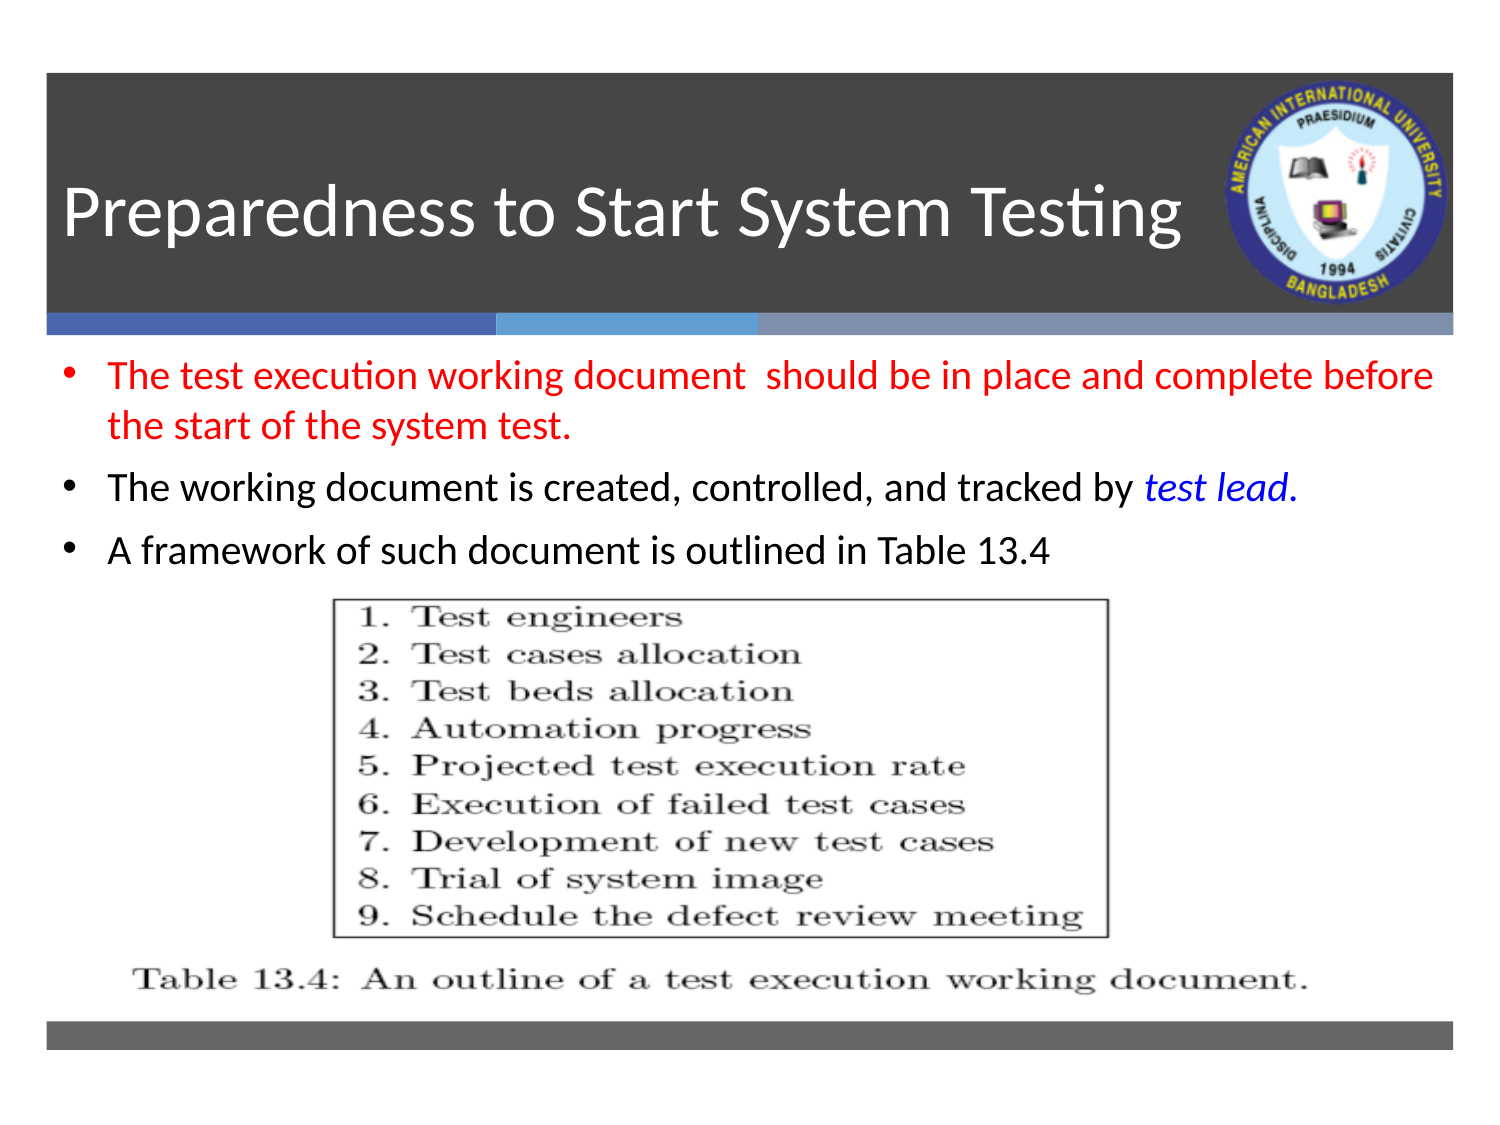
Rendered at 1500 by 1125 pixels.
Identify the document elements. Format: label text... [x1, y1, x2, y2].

text_box The test execution working document should be in place and complete before the start of the system test. The working document is created, controlled, and tracked by test lead. A framework of such document is outlined in Table 13.4 [47, 340, 1460, 580]
picture [124, 584, 1329, 1015]
picture [1220, 75, 1454, 310]
title Preparedness to Start System Testing [47, 80, 1329, 259]
